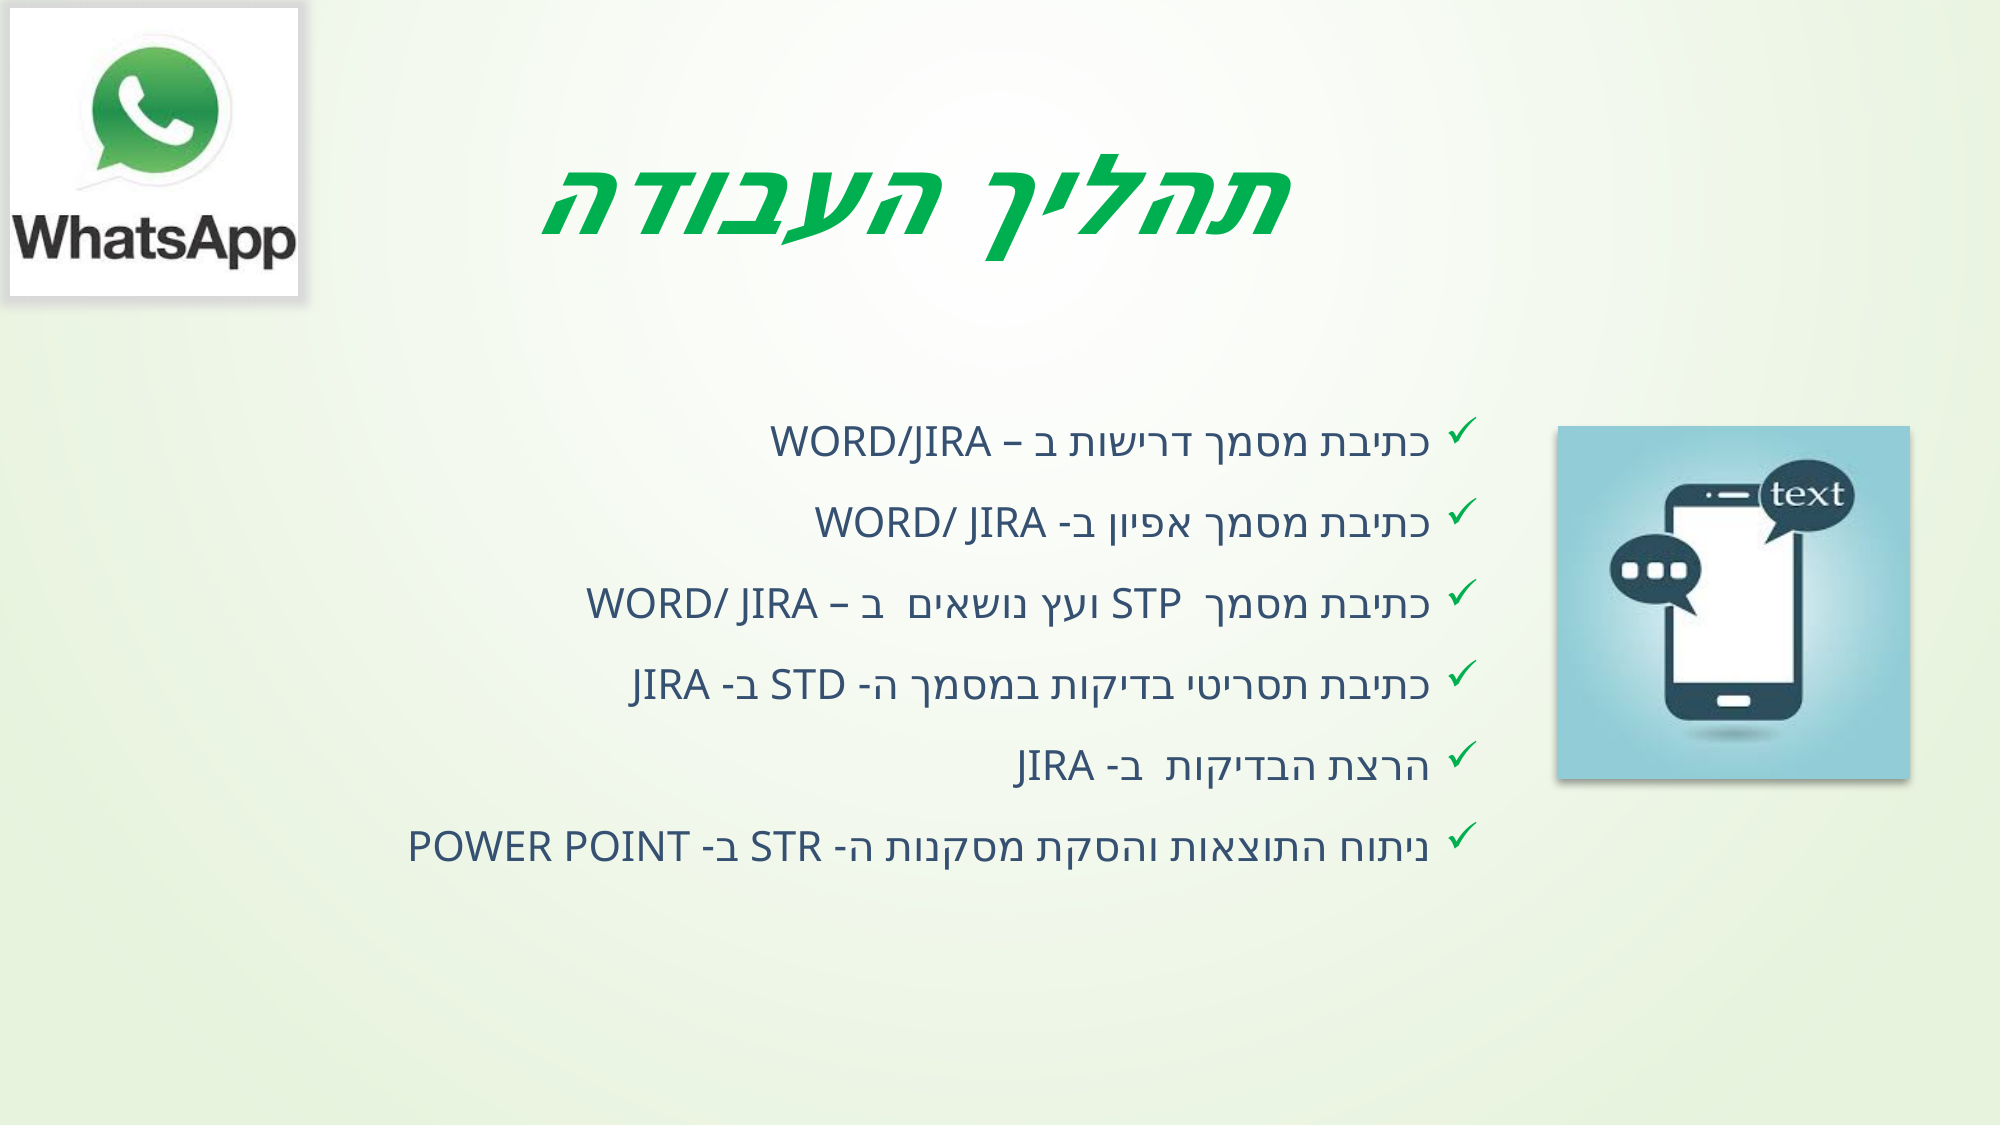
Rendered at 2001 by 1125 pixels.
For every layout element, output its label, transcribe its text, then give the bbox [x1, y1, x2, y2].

picture [10, 8, 298, 296]
picture [0, 0, 2000, 1125]
list כתיבת מסמך דרישות ב – WORD/JIRA כתיבת מסמך אפיון ב- WORD/ JIRA כתיבת מסמך STP ועץ נושאים ב – WORD/ JIRA כתיבת תסריטי בדיקות במסמך ה- STD ב- JIRA הרצת הבדיקות ב- JIRA ניתוח התוצאות והסקת מסקנות ה- STR ב- POWER POINT [297, 397, 1495, 1038]
title תהליך העבודה [434, 47, 1379, 350]
